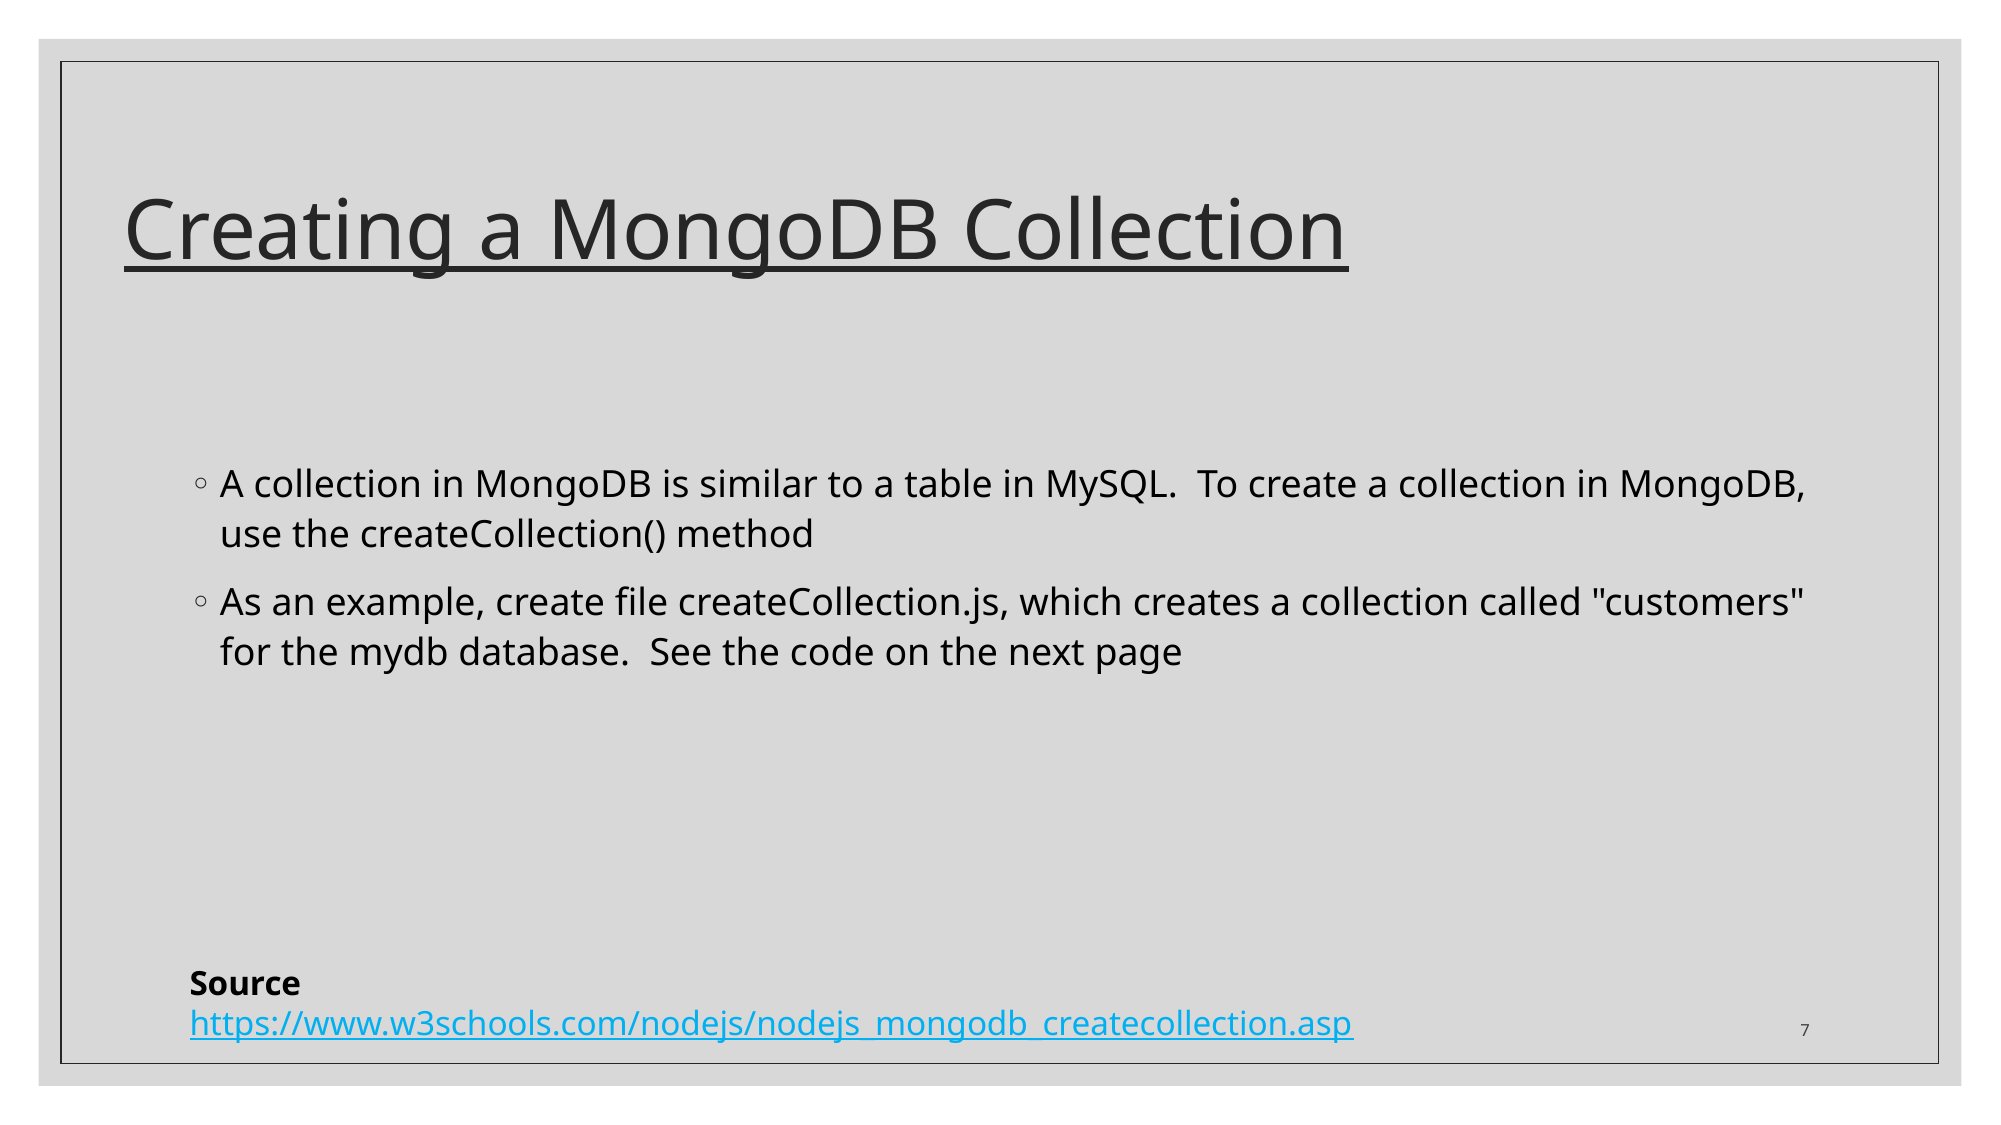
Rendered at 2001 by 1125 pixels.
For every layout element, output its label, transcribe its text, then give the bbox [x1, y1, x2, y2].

list A collection in MongoDB is similar to a table in MySQL. To create a collection in MongoDB, use the createCollection() method As an example, create file createCollection.js, which creates a collection called "customers" for the mydb database. See the code on the next page [174, 448, 1825, 954]
text_box Source https://www.w3schools.com/nodejs/nodejs_mongodb_createcollection.asp [174, 954, 1825, 1055]
slide_number 7 [1687, 990, 1825, 1050]
title Creating a MongoDB Collection [108, 120, 1894, 346]
